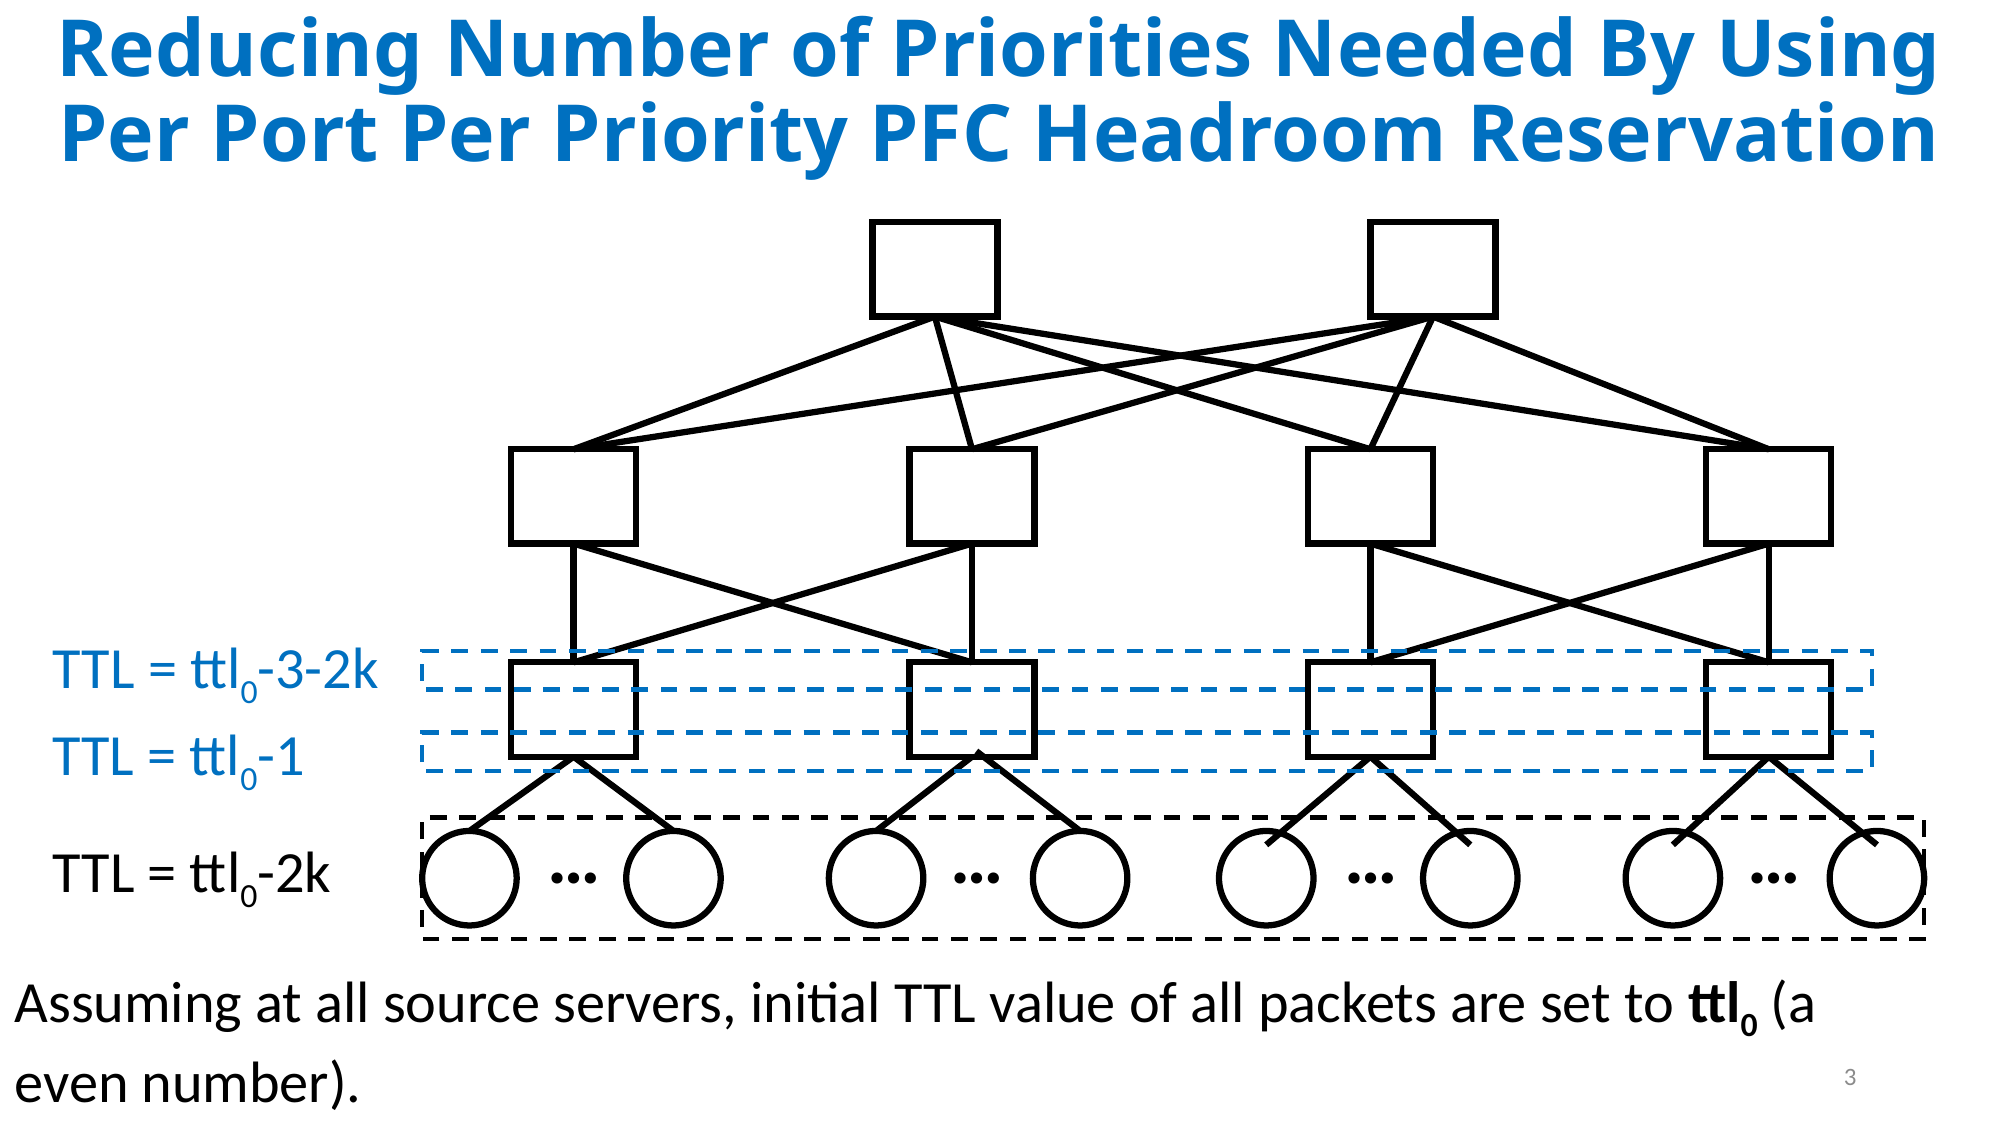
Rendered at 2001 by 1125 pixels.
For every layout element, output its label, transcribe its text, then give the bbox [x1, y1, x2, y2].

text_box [573, 543, 972, 663]
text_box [1672, 756, 1768, 845]
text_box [469, 756, 573, 831]
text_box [573, 316, 971, 450]
text_box [1705, 448, 1832, 545]
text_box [1370, 543, 1769, 663]
text_box TTL = ttl0-1 [37, 718, 320, 805]
text_box [421, 816, 1925, 940]
text_box [1307, 450, 1434, 545]
text_box [421, 650, 1873, 691]
text_box Reducing Number of Priorities Needed By Using Per Port Per Priority PFC Headroom Reservation [31, 0, 1969, 187]
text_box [1433, 316, 1769, 450]
text_box [1370, 221, 1497, 316]
text_box TTL = ttl0-2k [37, 826, 347, 922]
text_box … [972, 800, 976, 816]
text_box [1307, 690, 1434, 732]
text_box TTL = ttl0-3-2k [37, 622, 394, 718]
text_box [573, 756, 674, 831]
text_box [1266, 756, 1370, 845]
text_box [510, 690, 637, 732]
text_box [908, 690, 1036, 732]
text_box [971, 316, 1433, 450]
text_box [1768, 756, 1877, 845]
text_box [1705, 690, 1832, 732]
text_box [876, 756, 972, 831]
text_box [976, 751, 1081, 831]
text_box [421, 731, 1873, 772]
text_box [871, 221, 998, 316]
text_box [908, 450, 1036, 545]
text_box [510, 448, 637, 545]
text_box Assuming at all source servers, initial TTL value of all packets are set to ttl0 (a even number). [0, 956, 1925, 1121]
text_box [1370, 756, 1471, 845]
